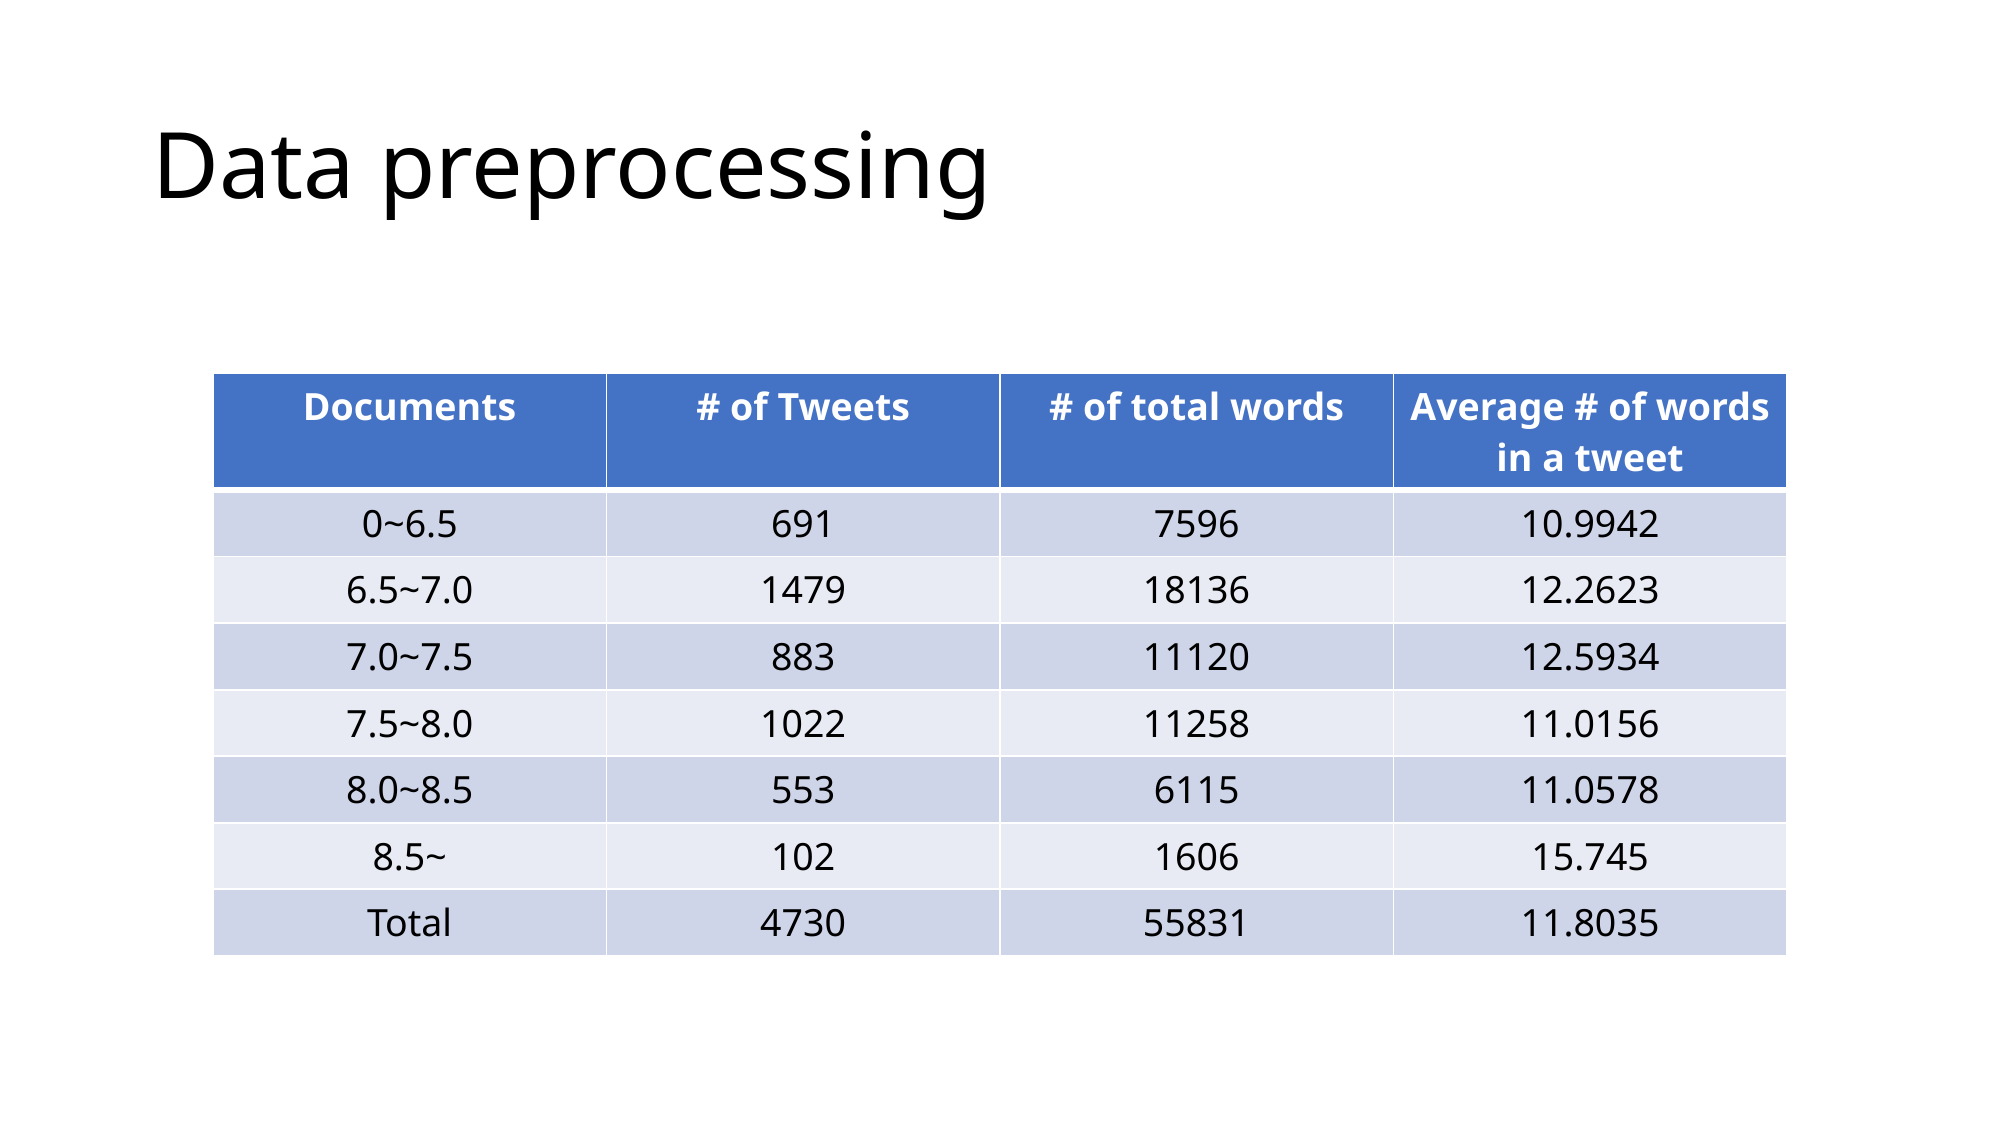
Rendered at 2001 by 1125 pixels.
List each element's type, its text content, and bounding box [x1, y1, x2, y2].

table_cell 11.8035 [1394, 890, 1786, 955]
table_cell 10.9942 [1394, 493, 1786, 556]
table_cell 8.5~ [214, 824, 606, 888]
table_cell 6.5~7.0 [214, 557, 606, 622]
table_cell Total [214, 890, 606, 955]
table_cell 15.745 [1394, 824, 1786, 888]
table_cell 7596 [1001, 493, 1393, 556]
table_cell 883 [607, 624, 999, 689]
table_cell 1022 [607, 691, 999, 755]
table_cell 553 [607, 757, 999, 822]
table_cell 102 [607, 824, 999, 888]
table_cell 7.0~7.5 [214, 624, 606, 689]
table_cell 11120 [1001, 624, 1393, 689]
table_cell 18136 [1001, 557, 1393, 622]
table_header Documents [214, 374, 606, 487]
table_header # of total words [1001, 374, 1393, 487]
table_cell 1479 [607, 557, 999, 622]
table_cell 7.5~8.0 [214, 691, 606, 755]
table_cell 691 [607, 493, 999, 556]
table_cell 12.5934 [1394, 624, 1786, 689]
table_header Average # of words in a tweet [1394, 374, 1786, 487]
table_cell 11.0578 [1394, 757, 1786, 822]
table_cell 1606 [1001, 824, 1393, 888]
table_cell 11258 [1001, 691, 1393, 755]
table_cell 11.0156 [1394, 691, 1786, 755]
title Data preprocessing [137, 59, 1863, 278]
table_cell 6115 [1001, 757, 1393, 822]
table_cell 0~6.5 [214, 493, 606, 556]
table_cell 8.0~8.5 [214, 757, 606, 822]
table_header # of Tweets [607, 374, 999, 487]
table_cell 55831 [1001, 890, 1393, 955]
table_cell 12.2623 [1394, 557, 1786, 622]
table_cell 4730 [607, 890, 999, 955]
